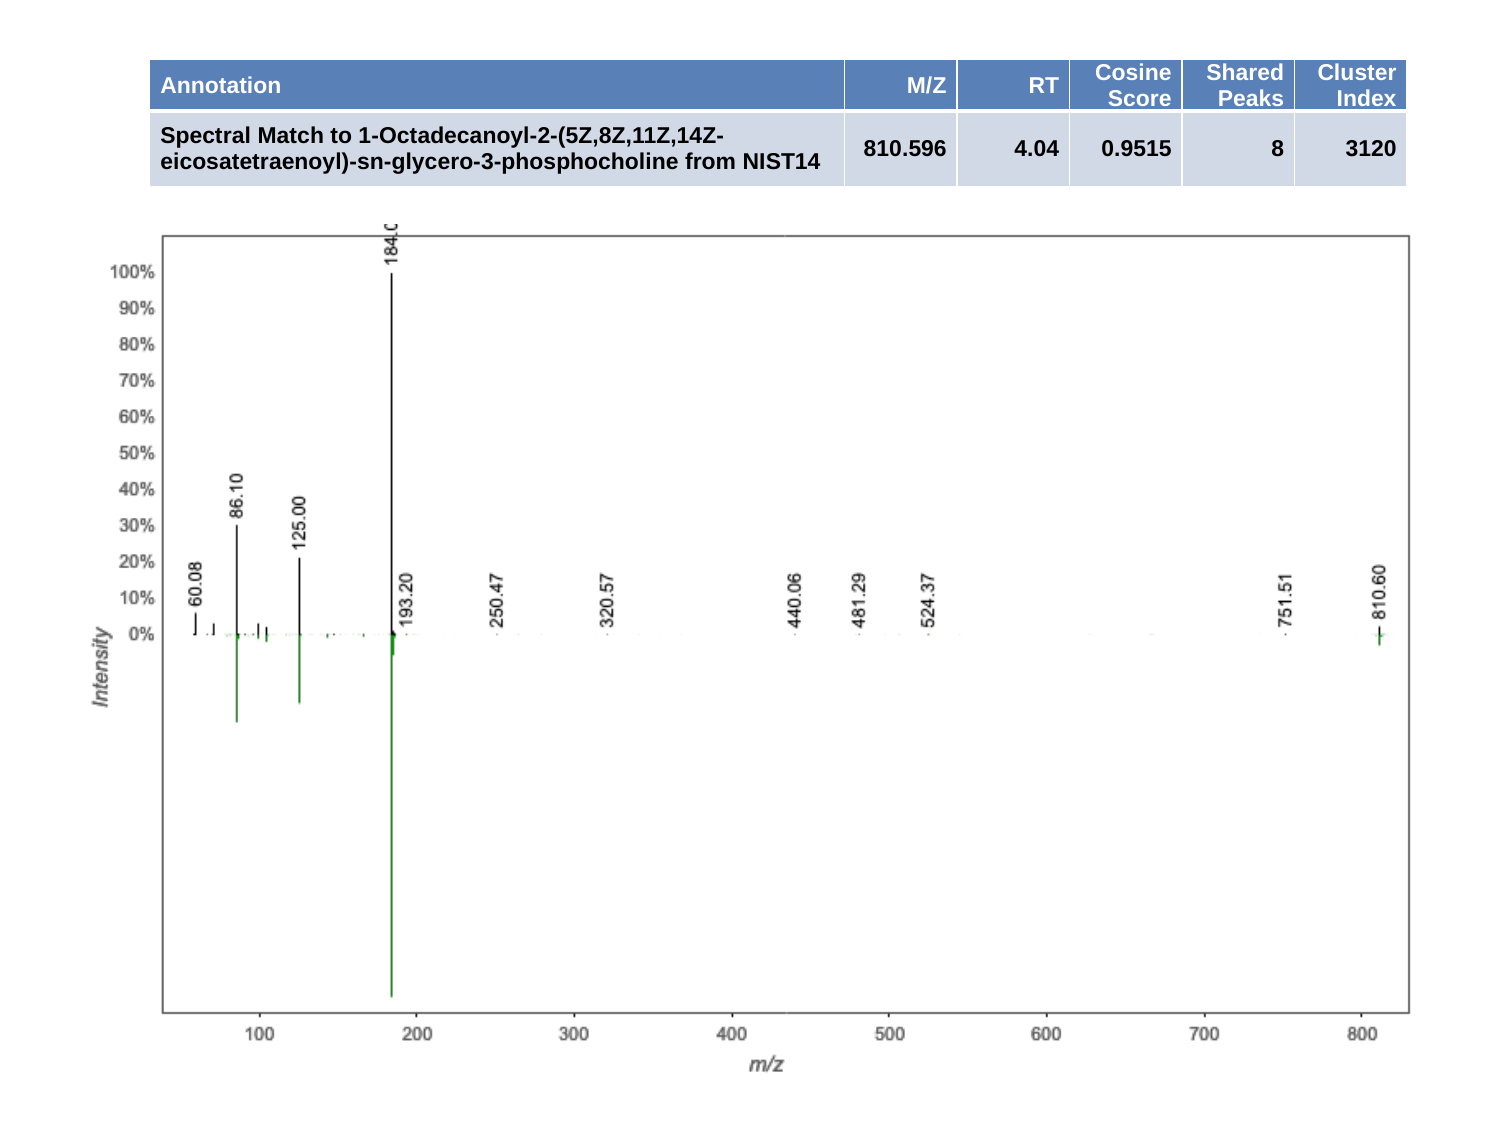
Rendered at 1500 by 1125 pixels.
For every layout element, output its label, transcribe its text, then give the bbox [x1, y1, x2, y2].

table_cell 810.596 [845, 113, 956, 186]
table_cell 3120 [1295, 113, 1406, 186]
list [74, 224, 1426, 1081]
table_header Cosine Score [1070, 60, 1181, 109]
table_header Shared Peaks [1183, 60, 1294, 109]
table_header RT [958, 60, 1069, 109]
table_cell Spectral Match to 1-Octadecanoyl-2-(5Z,8Z,11Z,14Z-eicosatetraenoyl)-sn-glycero-3-phosphocholine from NIST14 [150, 113, 844, 186]
table_cell 4.04 [958, 113, 1069, 186]
table_cell 0.9515 [1070, 113, 1181, 186]
table_cell 8 [1183, 113, 1294, 186]
table_header M/Z [845, 60, 956, 109]
table_header Annotation [150, 60, 844, 109]
table_header Cluster Index [1295, 60, 1406, 109]
